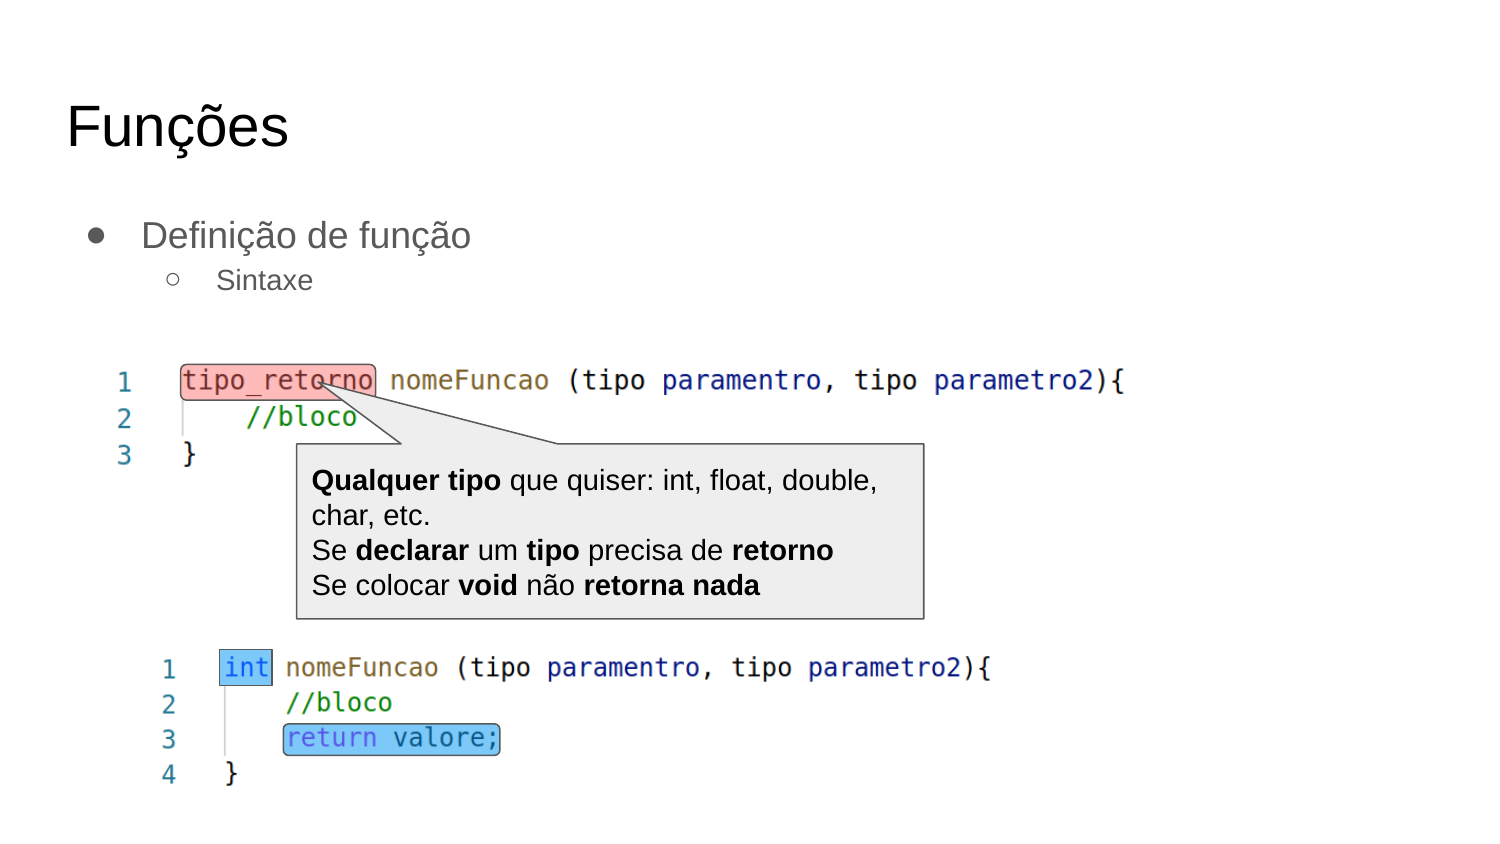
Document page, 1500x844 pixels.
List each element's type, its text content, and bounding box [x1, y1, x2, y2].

text_box Funções [51, 72, 1449, 167]
picture [148, 651, 1009, 790]
text_box Qualquer tipo que quiser: int, float, double, char, etc. Se declarar um tipo precisa de retorno Se colocar void não retorna nada [296, 476, 924, 619]
picture [106, 363, 1130, 469]
text_box Definição de função Sintaxe [51, 188, 1449, 422]
